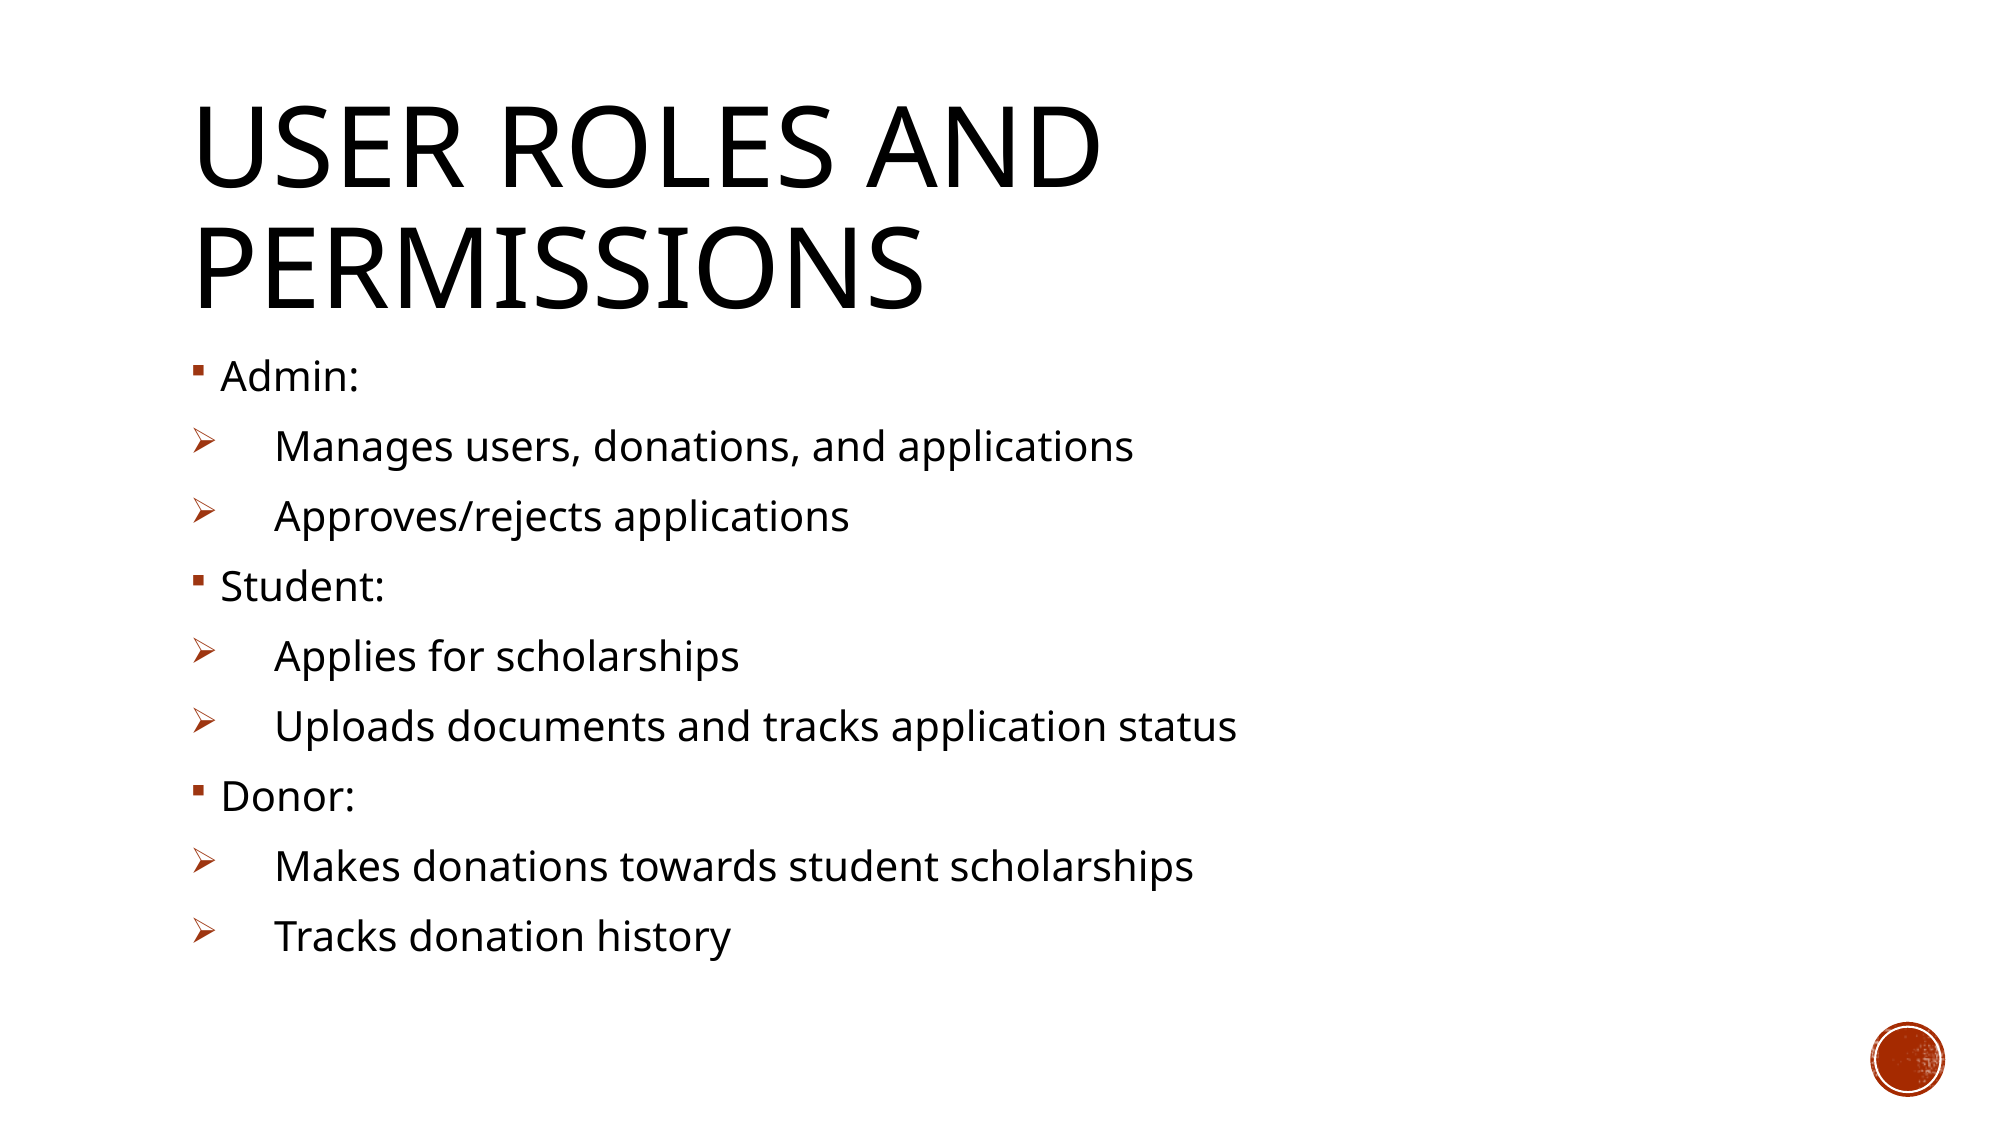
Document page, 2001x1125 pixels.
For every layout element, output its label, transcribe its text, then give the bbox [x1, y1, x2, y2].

list Admin: Manages users, donations, and applications Approves/rejects applications Student: Applies for scholarships Uploads documents and tracks application status Donor: Makes donations towards student scholarships Tracks donation history [175, 348, 1826, 1013]
title User Roles and Permissions [175, 79, 1826, 344]
